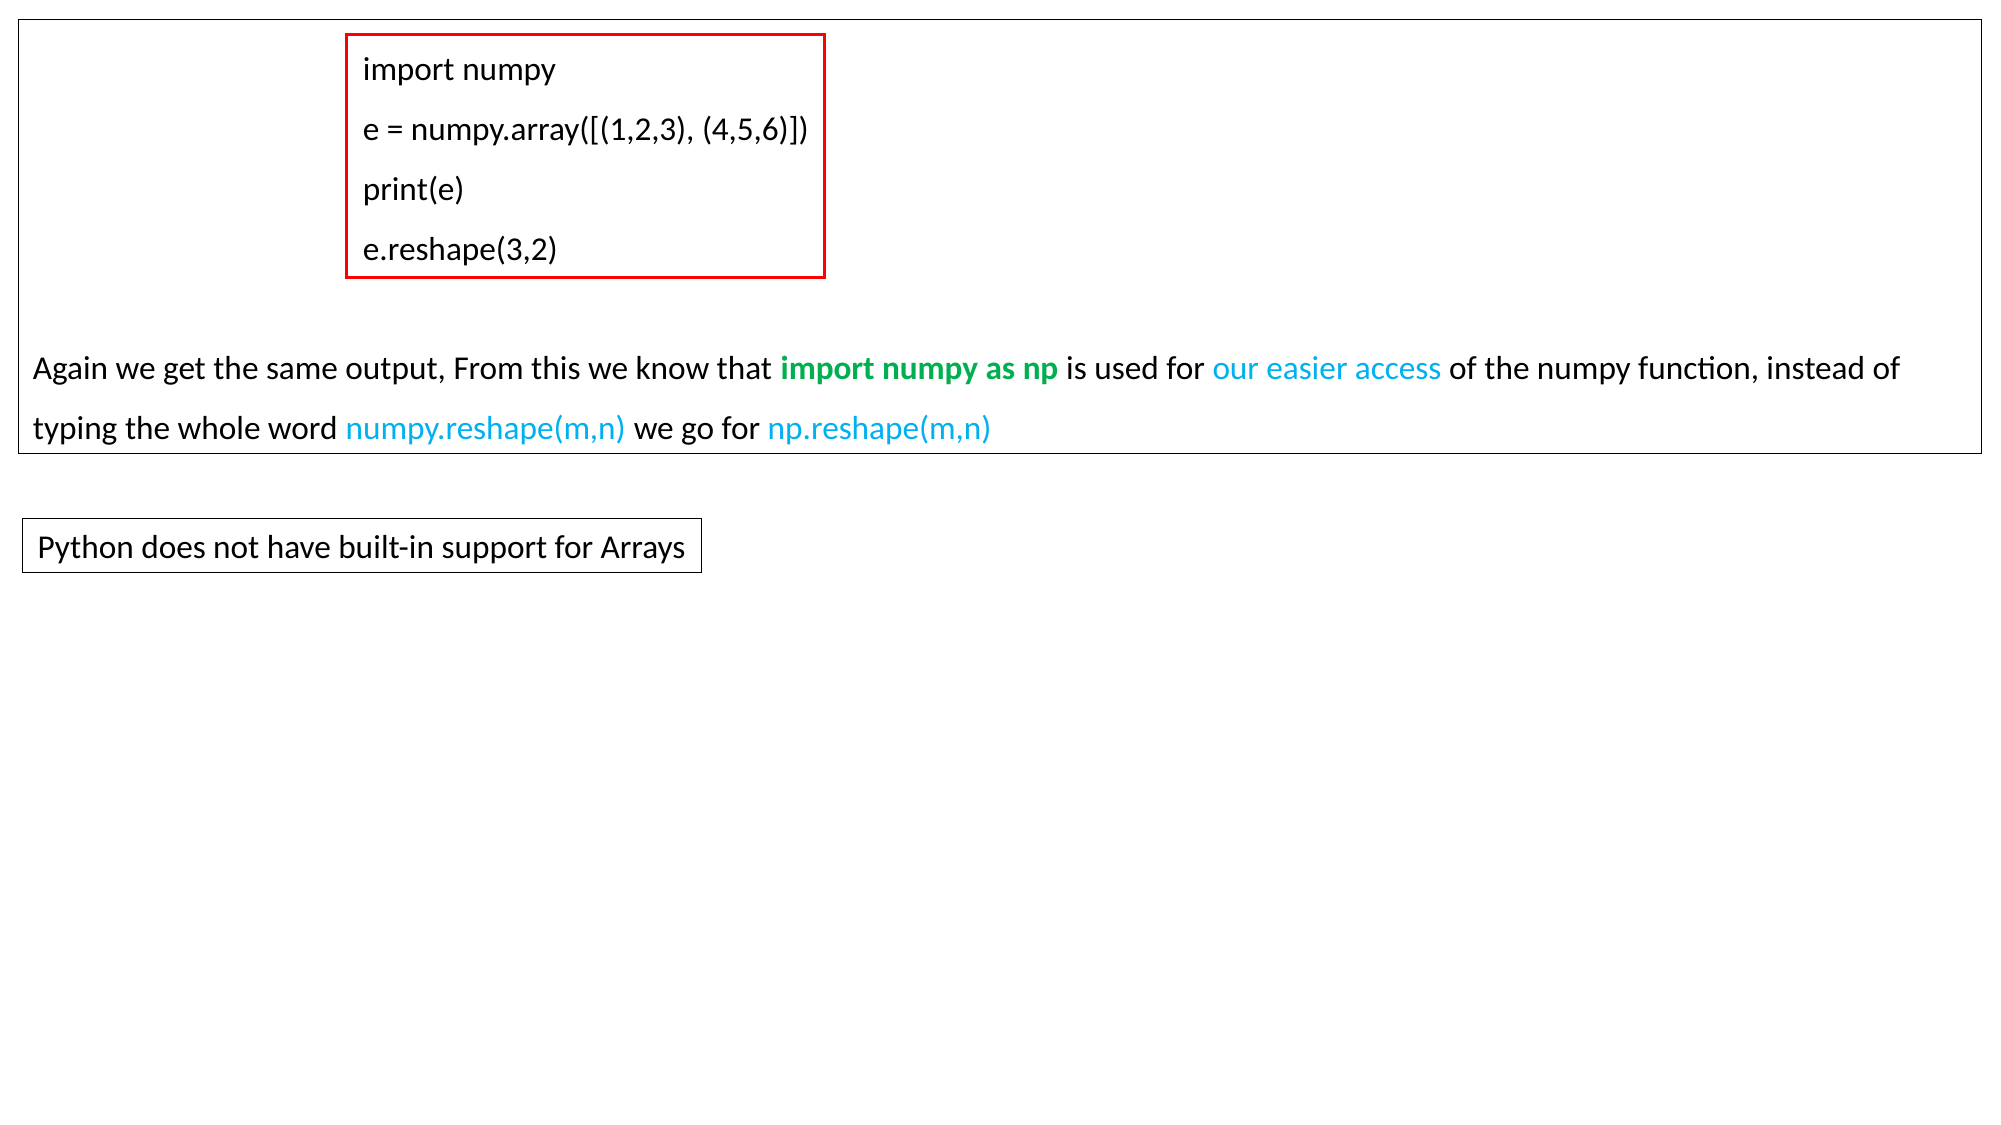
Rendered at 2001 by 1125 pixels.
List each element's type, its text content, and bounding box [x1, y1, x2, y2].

text_box [346, 34, 825, 278]
text_box import numpy e = numpy.array([(1,2,3), (4,5,6)]) print(e) e.reshape(3,2) Again we get the same output, From this we know that import numpy as np is used for our easier access of the numpy function, instead of typing the whole word numpy.reshape(m,n) we go for np.reshape(m,n) [18, 19, 1982, 454]
text_box Python does not have built-in support for Arrays [22, 518, 702, 573]
